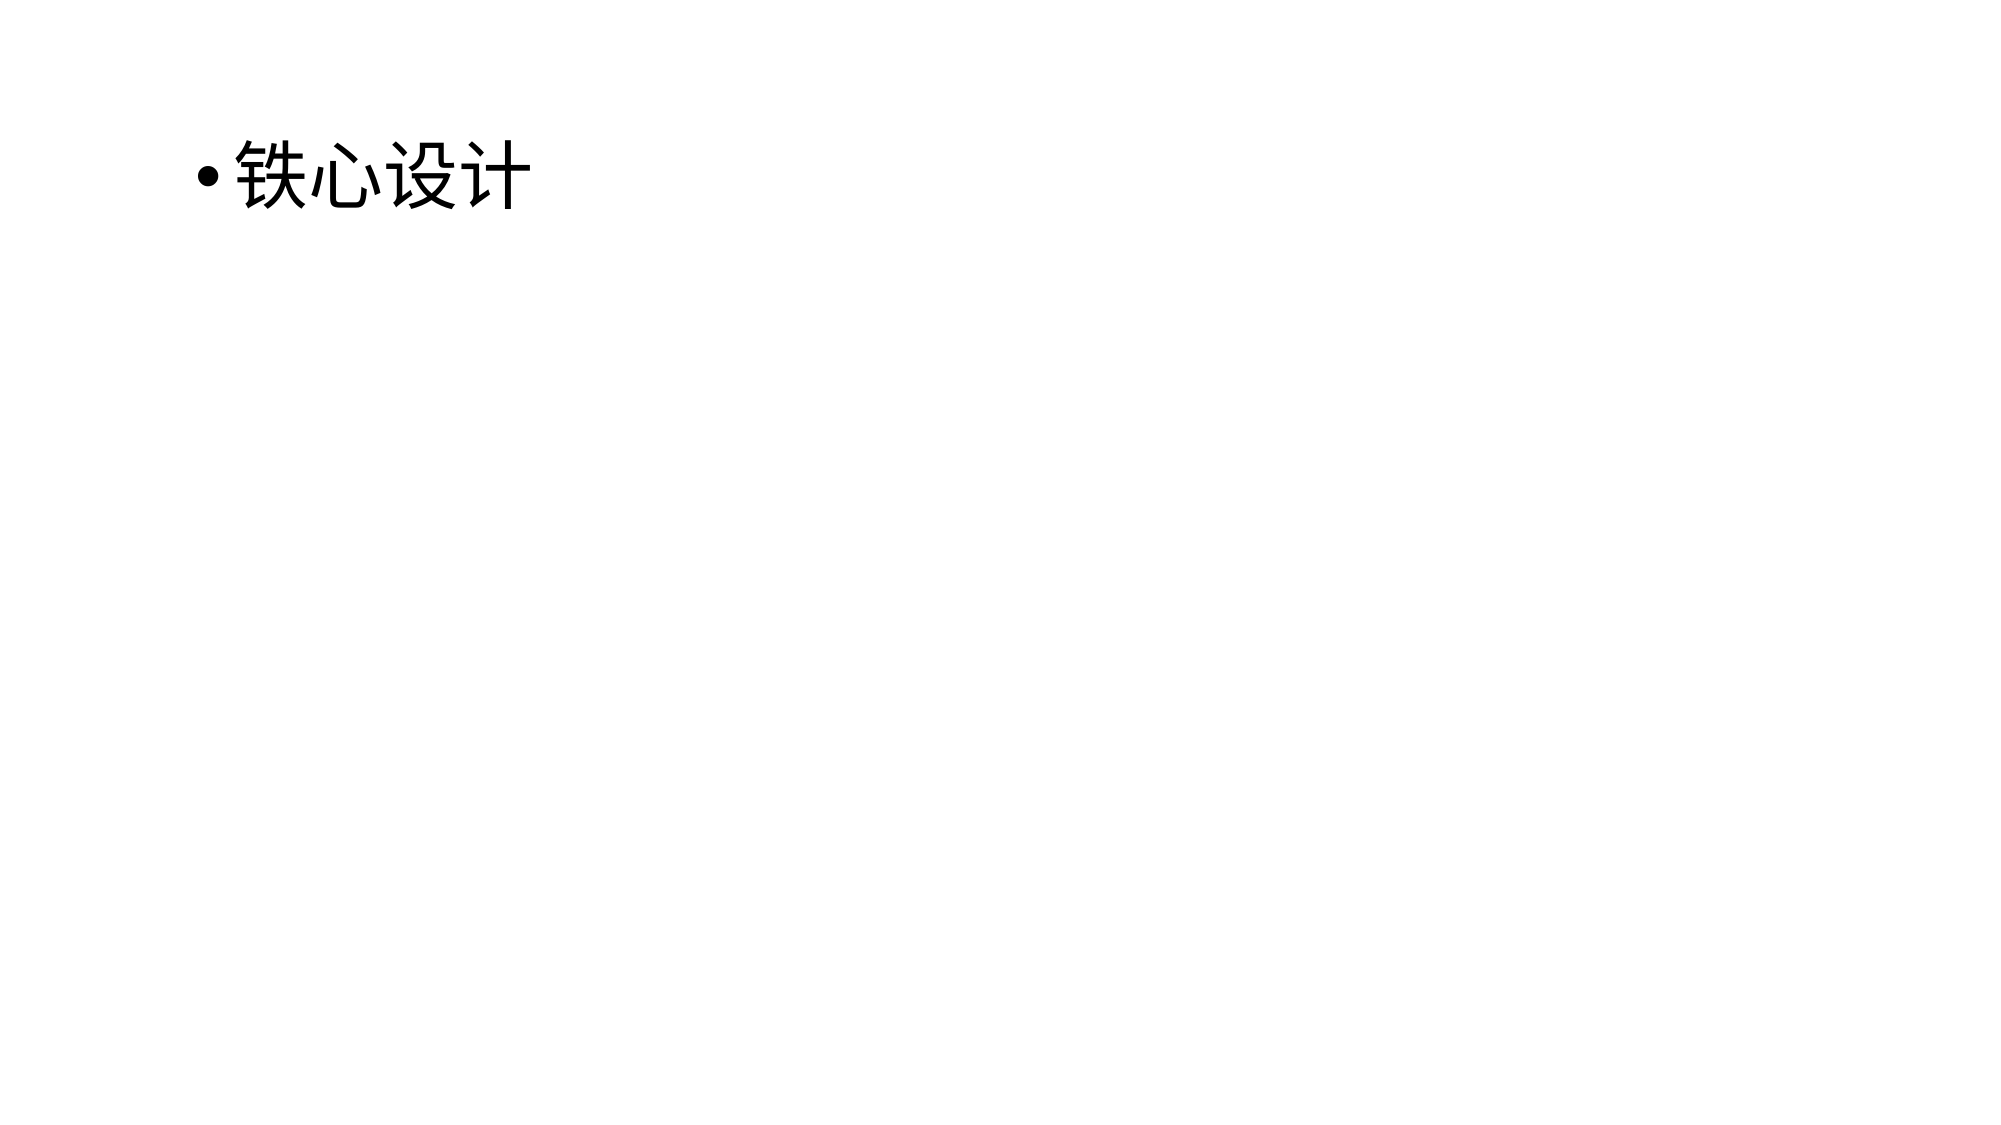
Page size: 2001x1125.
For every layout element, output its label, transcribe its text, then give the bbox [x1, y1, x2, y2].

text_box 铁心设计 [180, 131, 1817, 979]
